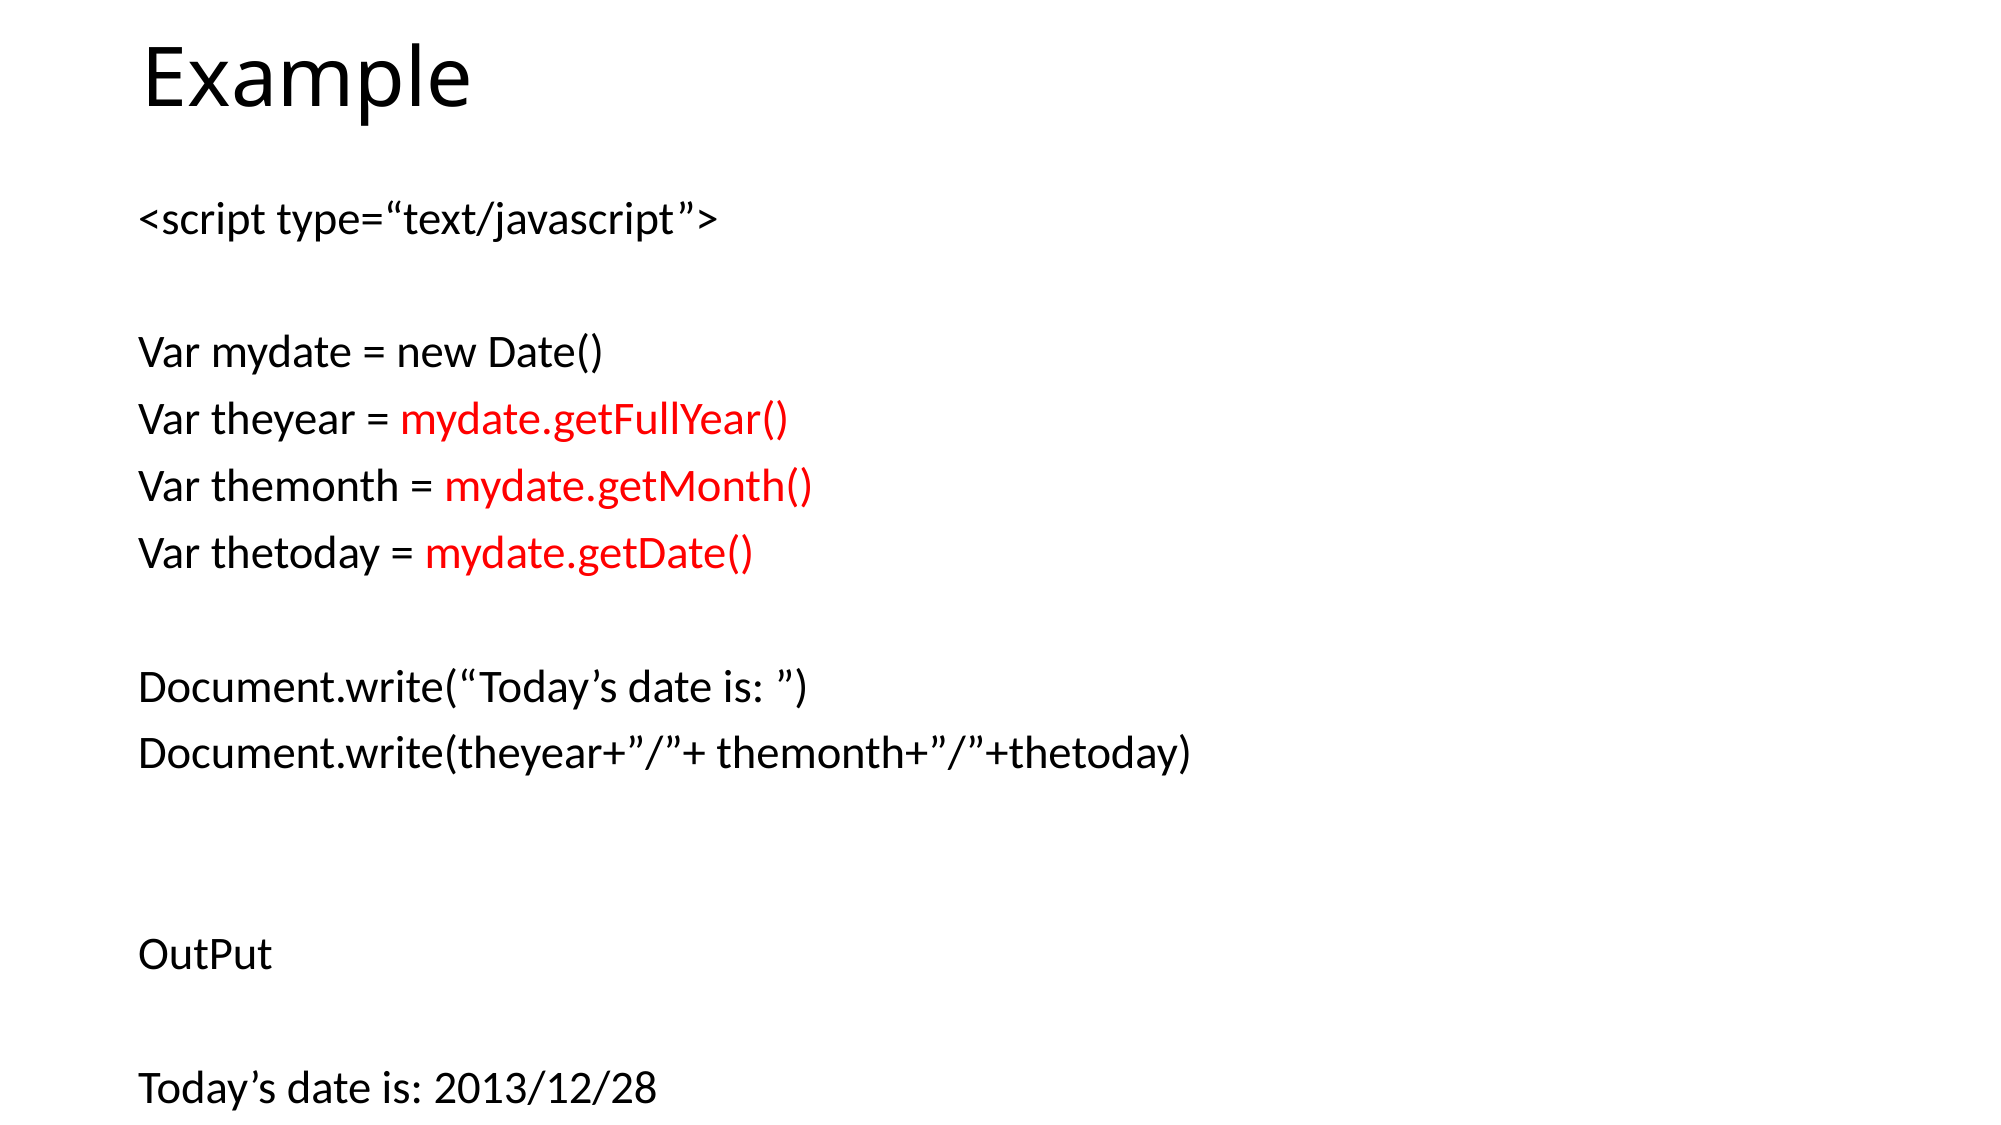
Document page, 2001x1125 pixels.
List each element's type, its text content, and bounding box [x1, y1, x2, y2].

list <script type=“text/javascript”> Var mydate = new Date() Var theyear = mydate.getFullYear() Var themonth = mydate.getMonth() Var thetoday = mydate.getDate() Document.write(“Today’s date is: ”) Document.write(theyear+”/”+ themonth+”/”+thetoday) OutPut Today’s date is: 2013/12/28 [123, 186, 1849, 1125]
title Example [126, 27, 1852, 132]
